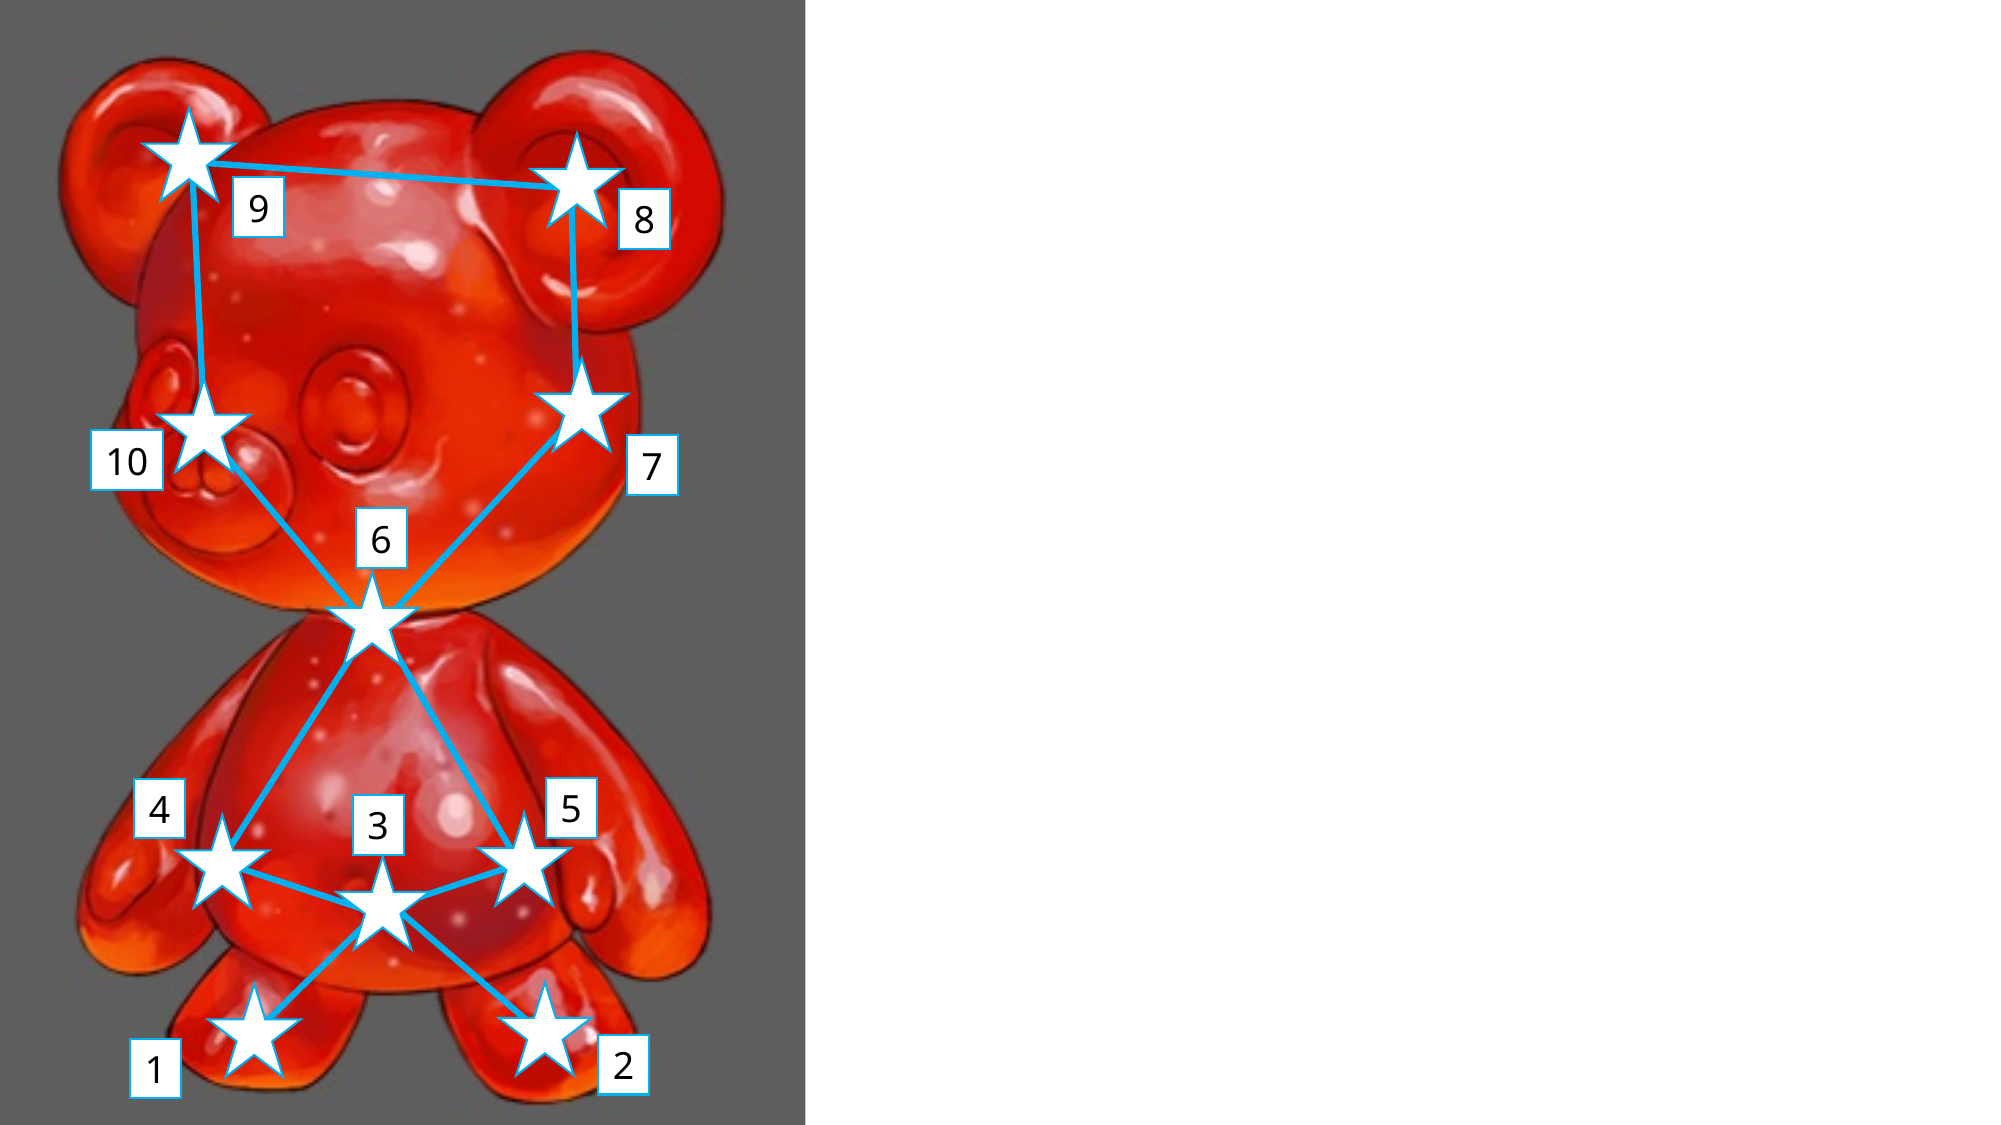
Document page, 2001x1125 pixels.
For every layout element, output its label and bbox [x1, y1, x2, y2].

text_box [0, 0, 806, 1125]
